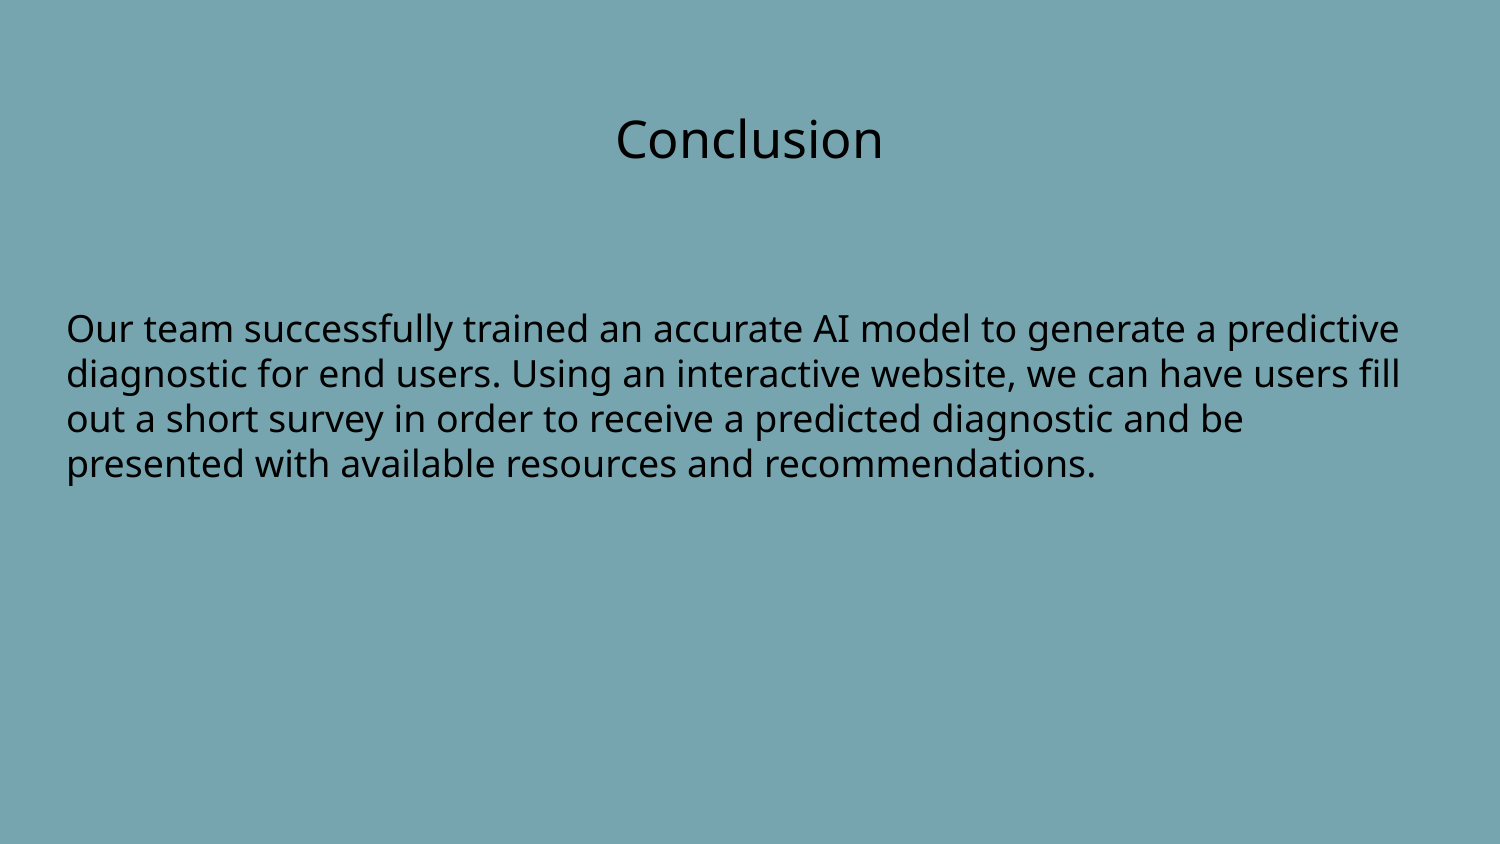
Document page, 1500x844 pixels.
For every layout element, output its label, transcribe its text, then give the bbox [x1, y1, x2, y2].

title Conclusion [51, 33, 1449, 184]
subtitle Our team successfully trained an accurate AI model to generate a predictive diagnostic for end users. Using an interactive website, we can have users fill out a short survey in order to receive a predicted diagnostic and be presented with available resources and recommendations. [51, 289, 1449, 560]
